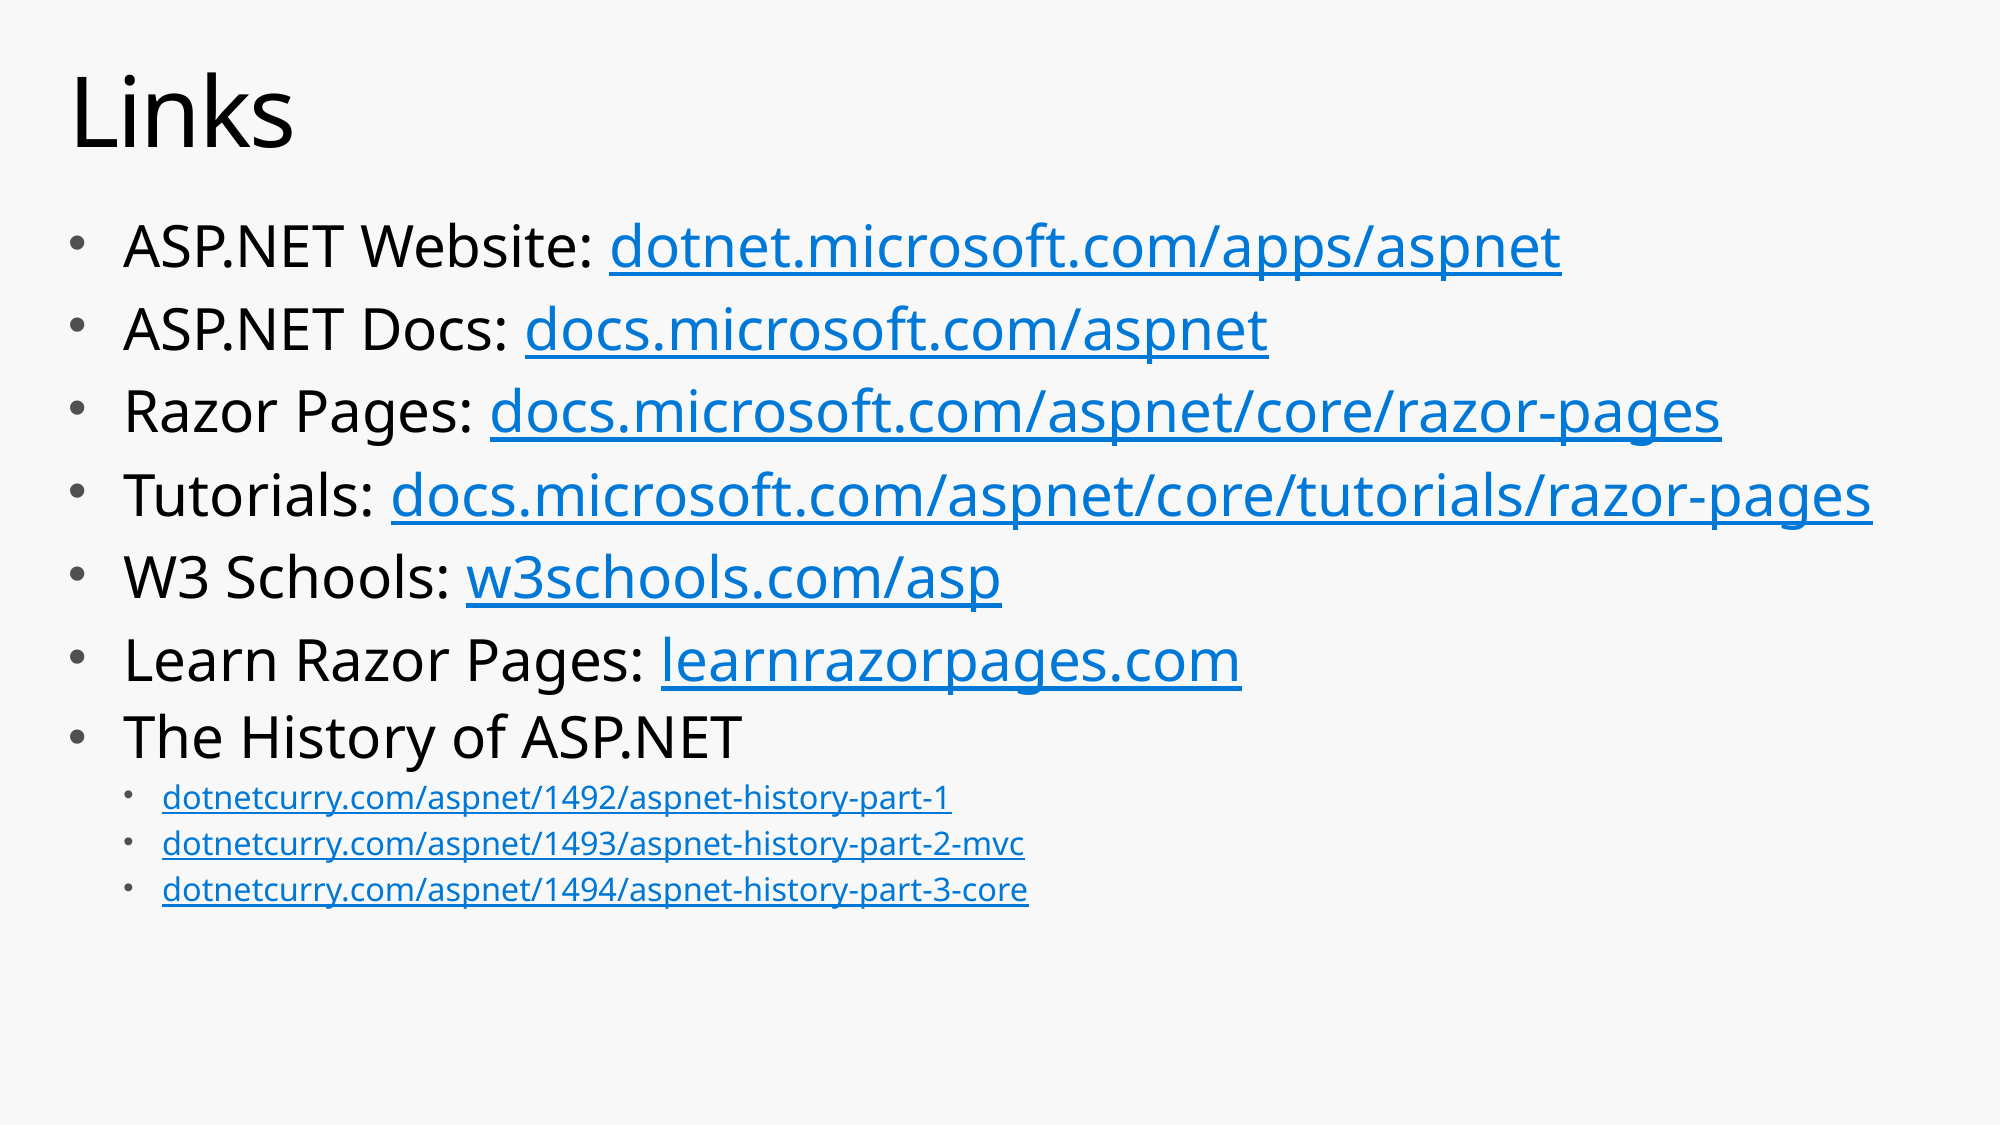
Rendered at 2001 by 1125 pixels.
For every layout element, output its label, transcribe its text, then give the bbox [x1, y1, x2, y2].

title Links [44, 47, 1957, 196]
list ASP.NET Website: dotnet.microsoft.com/apps/aspnet ASP.NET Docs: docs.microsoft.com/aspnet Razor Pages: docs.microsoft.com/aspnet/core/razor-pages Tutorials: docs.microsoft.com/aspnet/core/tutorials/razor-pages W3 Schools: w3schools.com/asp Learn Razor Pages: learnrazorpages.com The History of ASP.NET dotnetcurry.com/aspnet/1492/aspnet-history-part-1 dotnetcurry.com/aspnet/1493/aspnet-history-part-2-mvc dotnetcurry.com/aspnet/1494/aspnet-history-part-3-core [44, 196, 1956, 963]
